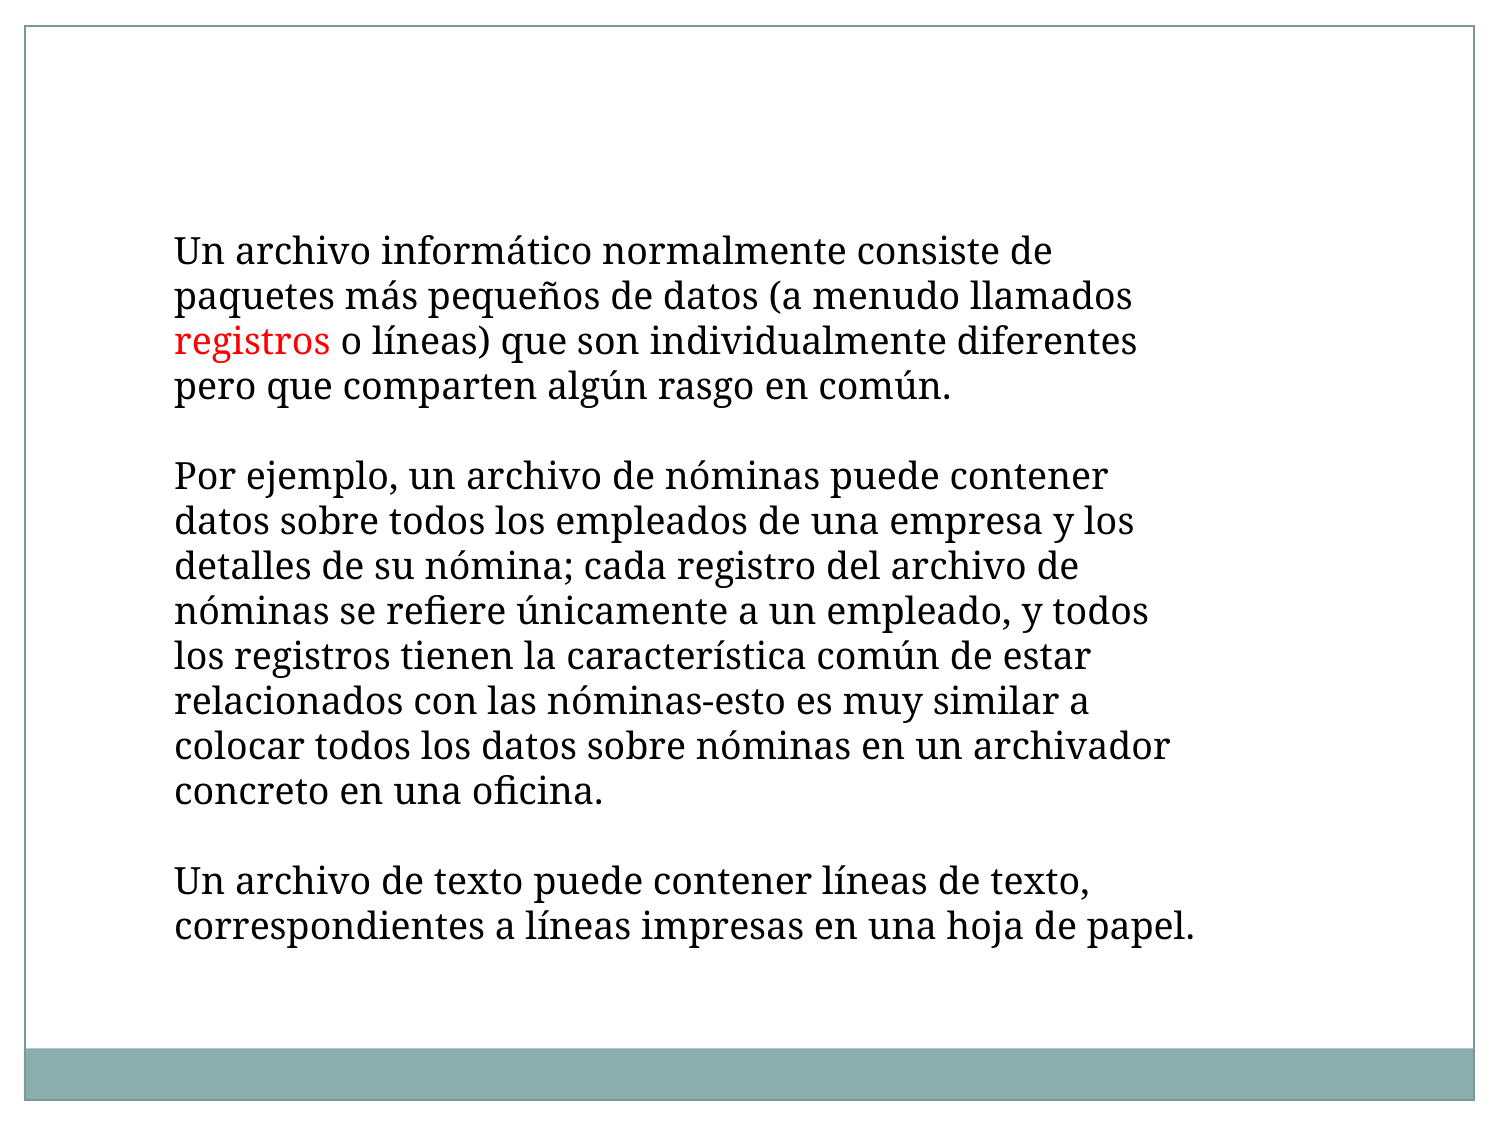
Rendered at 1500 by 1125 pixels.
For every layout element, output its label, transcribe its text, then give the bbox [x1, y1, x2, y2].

text_box Un archivo informático normalmente consiste de paquetes más pequeños de datos (a menudo llamados registros o líneas) que son individualmente diferentes pero que comparten algún rasgo en común. Por ejemplo, un archivo de nóminas puede contener datos sobre todos los empleados de una empresa y los detalles de su nómina; cada registro del archivo de nóminas se refiere únicamente a un empleado, y todos los registros tienen la característica común de estar relacionados con las nóminas-esto es muy similar a colocar todos los datos sobre nóminas en un archivador concreto en una oficina. Un archivo de texto puede contener líneas de texto, correspondientes a líneas impresas en una hoja de papel. [159, 219, 1223, 955]
